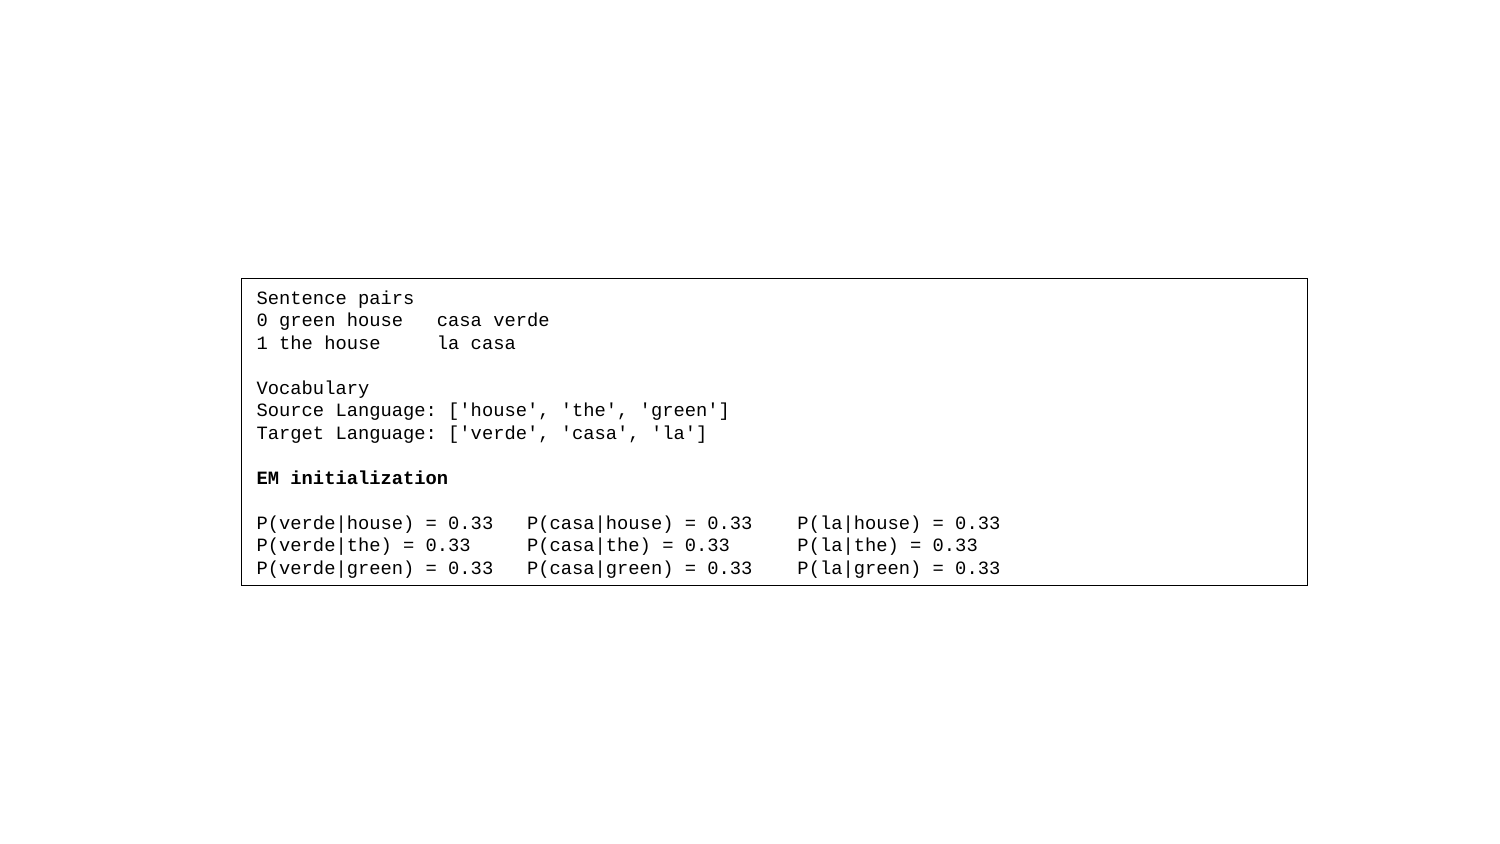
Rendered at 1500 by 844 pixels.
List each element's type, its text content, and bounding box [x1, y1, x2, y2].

text_box Sentence pairs 0 green house casa verde 1 the house la casa Vocabulary Source Language: ['house', 'the', 'green'] Target Language: ['verde', 'casa', 'la'] EM initialization P(verde|house) = 0.33 P(casa|house) = 0.33 P(la|house) = 0.33 P(verde|the) = 0.33 P(casa|the) = 0.33 P(la|the) = 0.33 P(verde|green) = 0.33 P(casa|green) = 0.33 P(la|green) = 0.33 [241, 278, 1308, 586]
